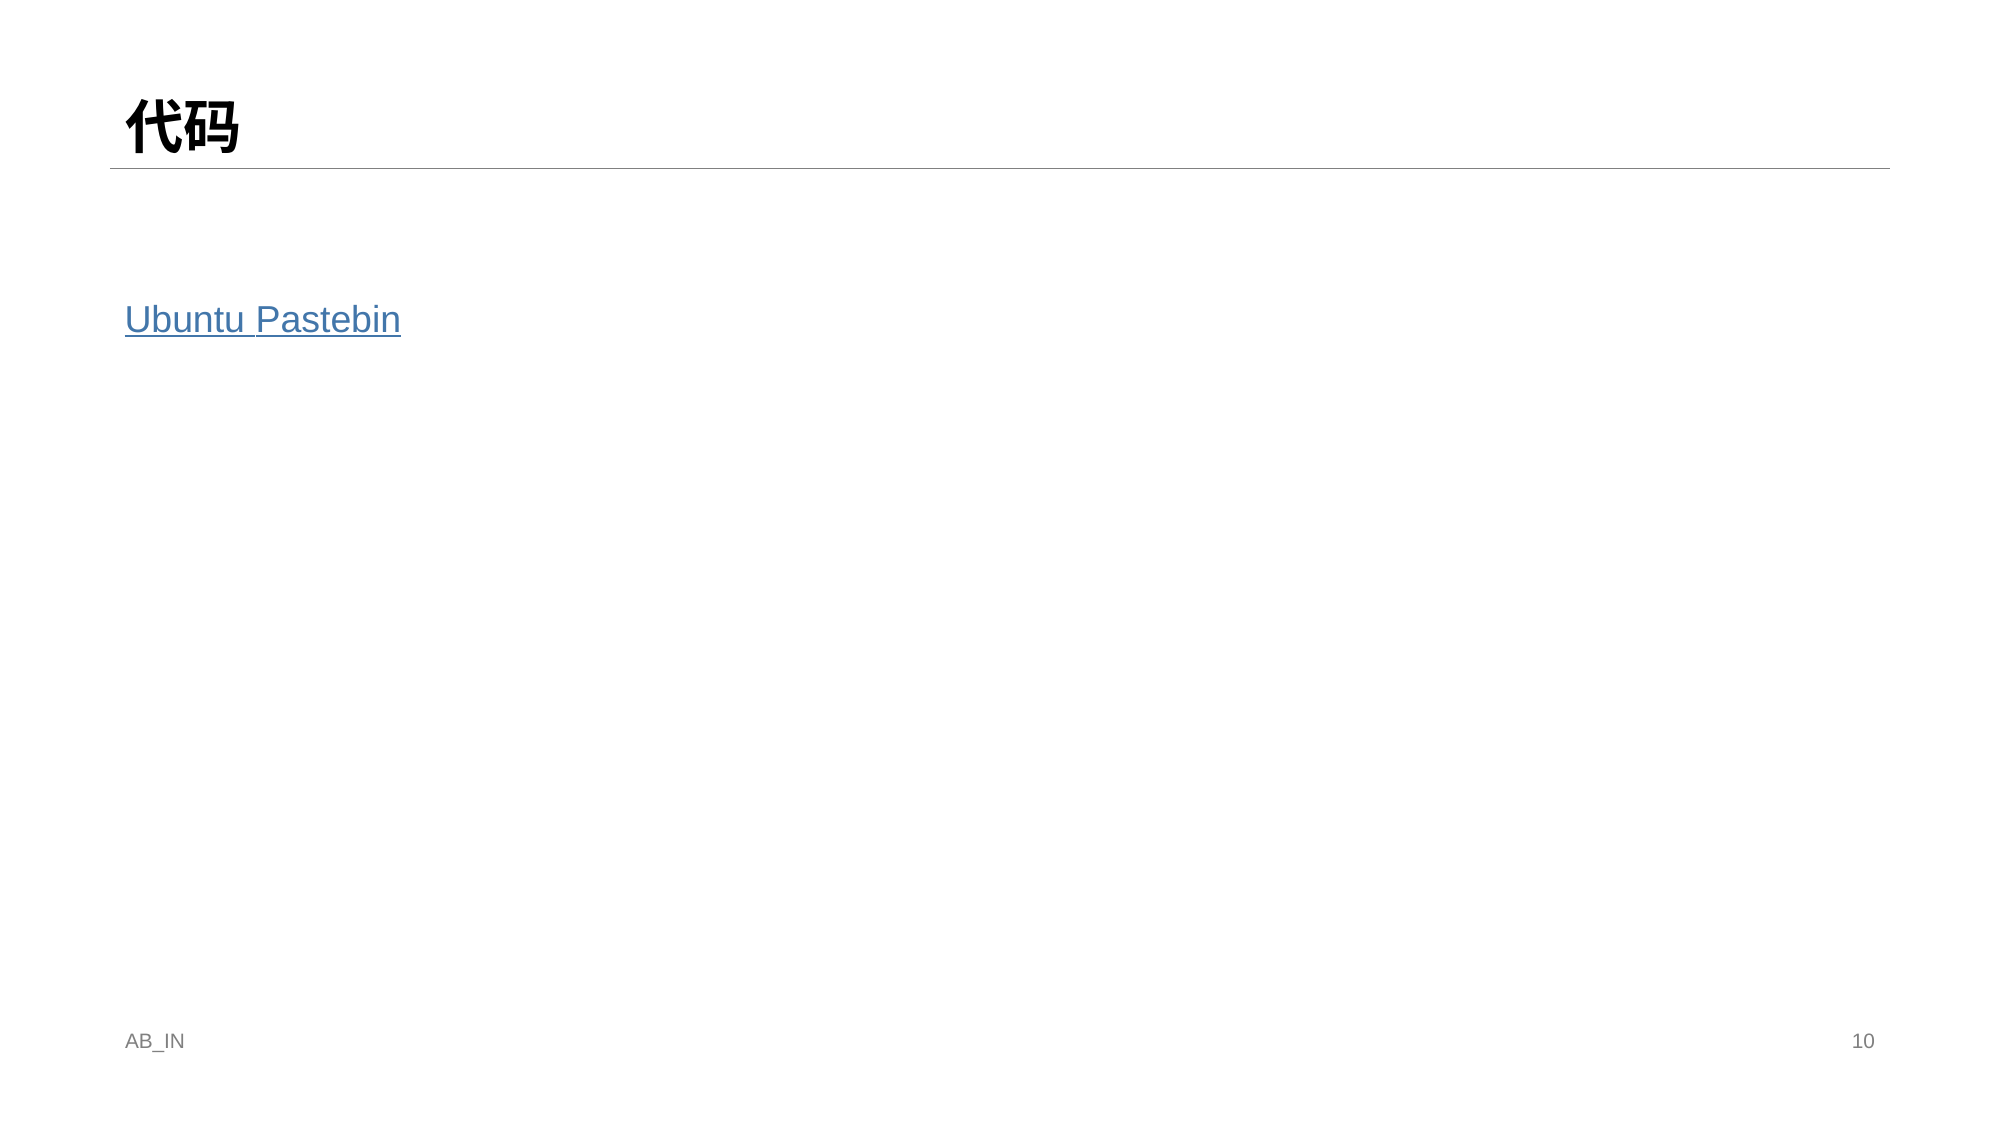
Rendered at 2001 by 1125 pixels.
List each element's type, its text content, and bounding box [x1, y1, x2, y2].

slide_number 10 [1412, 1023, 1890, 1058]
title 代码 [109, 0, 1890, 169]
text_box Ubuntu Pastebin [109, 287, 1110, 348]
footer AB_IN [109, 1023, 790, 1058]
